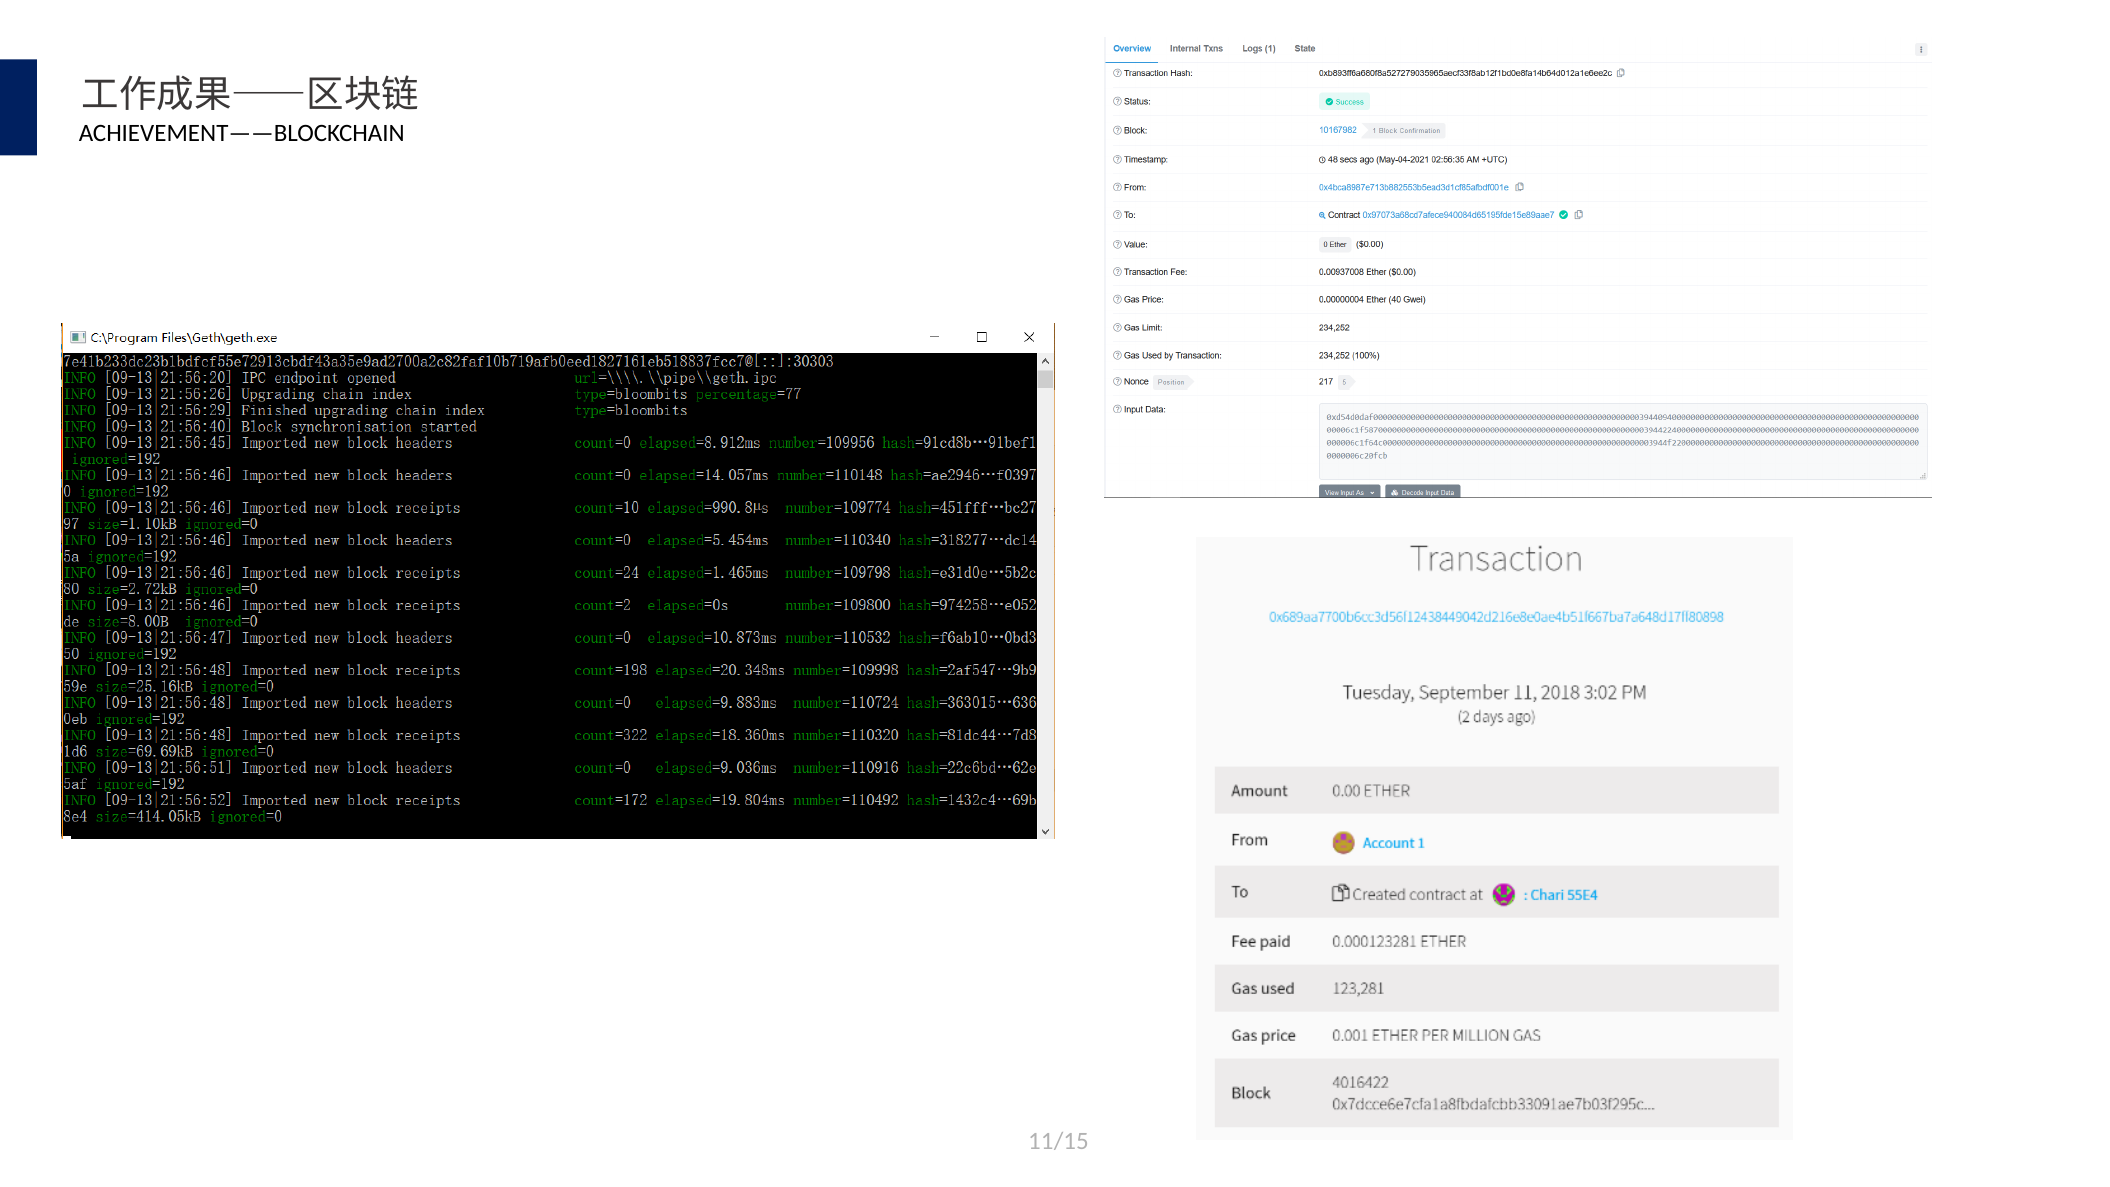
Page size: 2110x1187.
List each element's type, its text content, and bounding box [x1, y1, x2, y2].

slide_number 11/15 [629, 1108, 1104, 1172]
text_box ACHIEVEMENT——BLOCKCHAIN [62, 108, 422, 155]
text_box 工作成果——区块链 [66, 61, 436, 123]
picture [1104, 37, 1932, 498]
picture [61, 323, 1055, 839]
picture [1196, 537, 1793, 1140]
